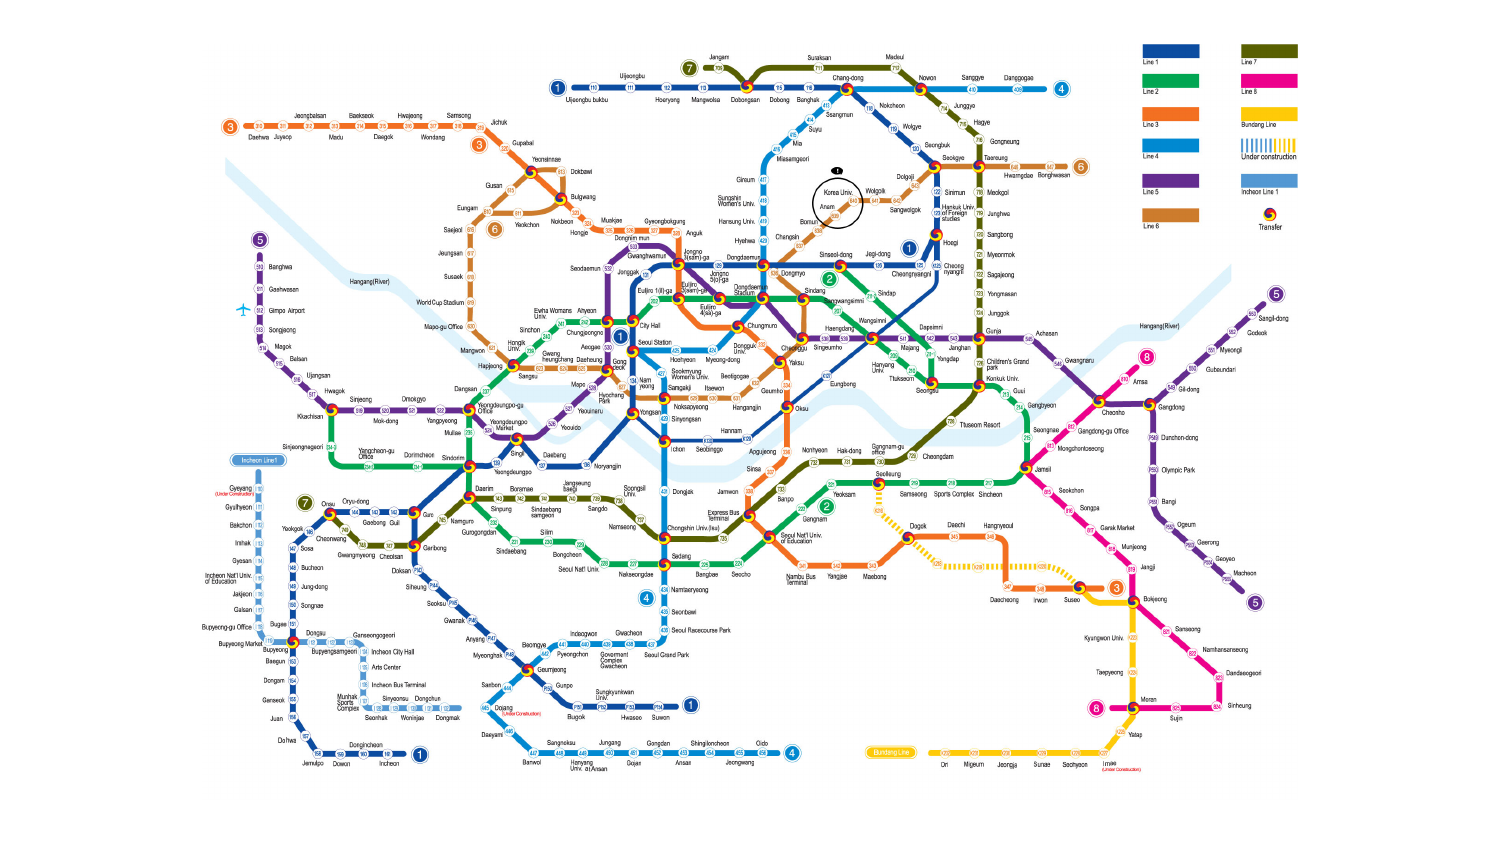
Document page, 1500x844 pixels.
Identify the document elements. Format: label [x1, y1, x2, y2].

picture [201, 43, 1299, 800]
